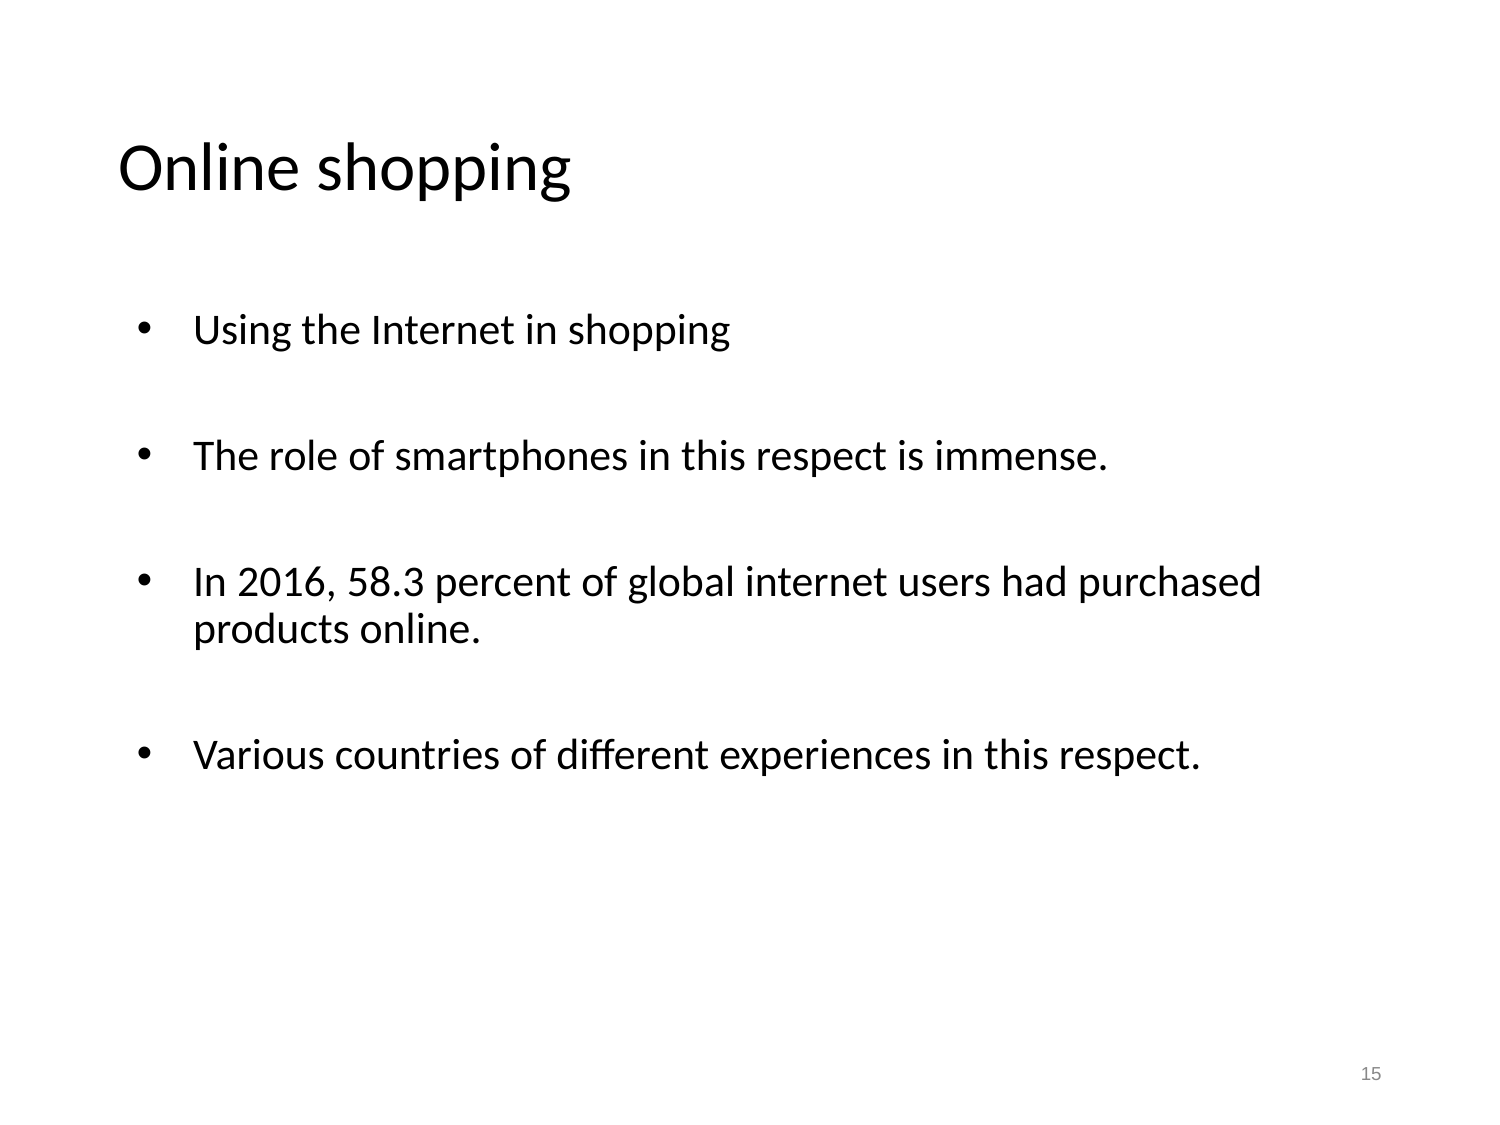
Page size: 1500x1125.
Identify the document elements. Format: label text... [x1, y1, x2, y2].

list Using the Internet in shopping The role of smartphones in this respect is immense. In 2016, 58.3 percent of global internet users had purchased products online. Various countries of different experiences in this respect. [103, 299, 1397, 1014]
title Online shopping [103, 59, 1397, 278]
slide_number 14 [1059, 1042, 1397, 1103]
